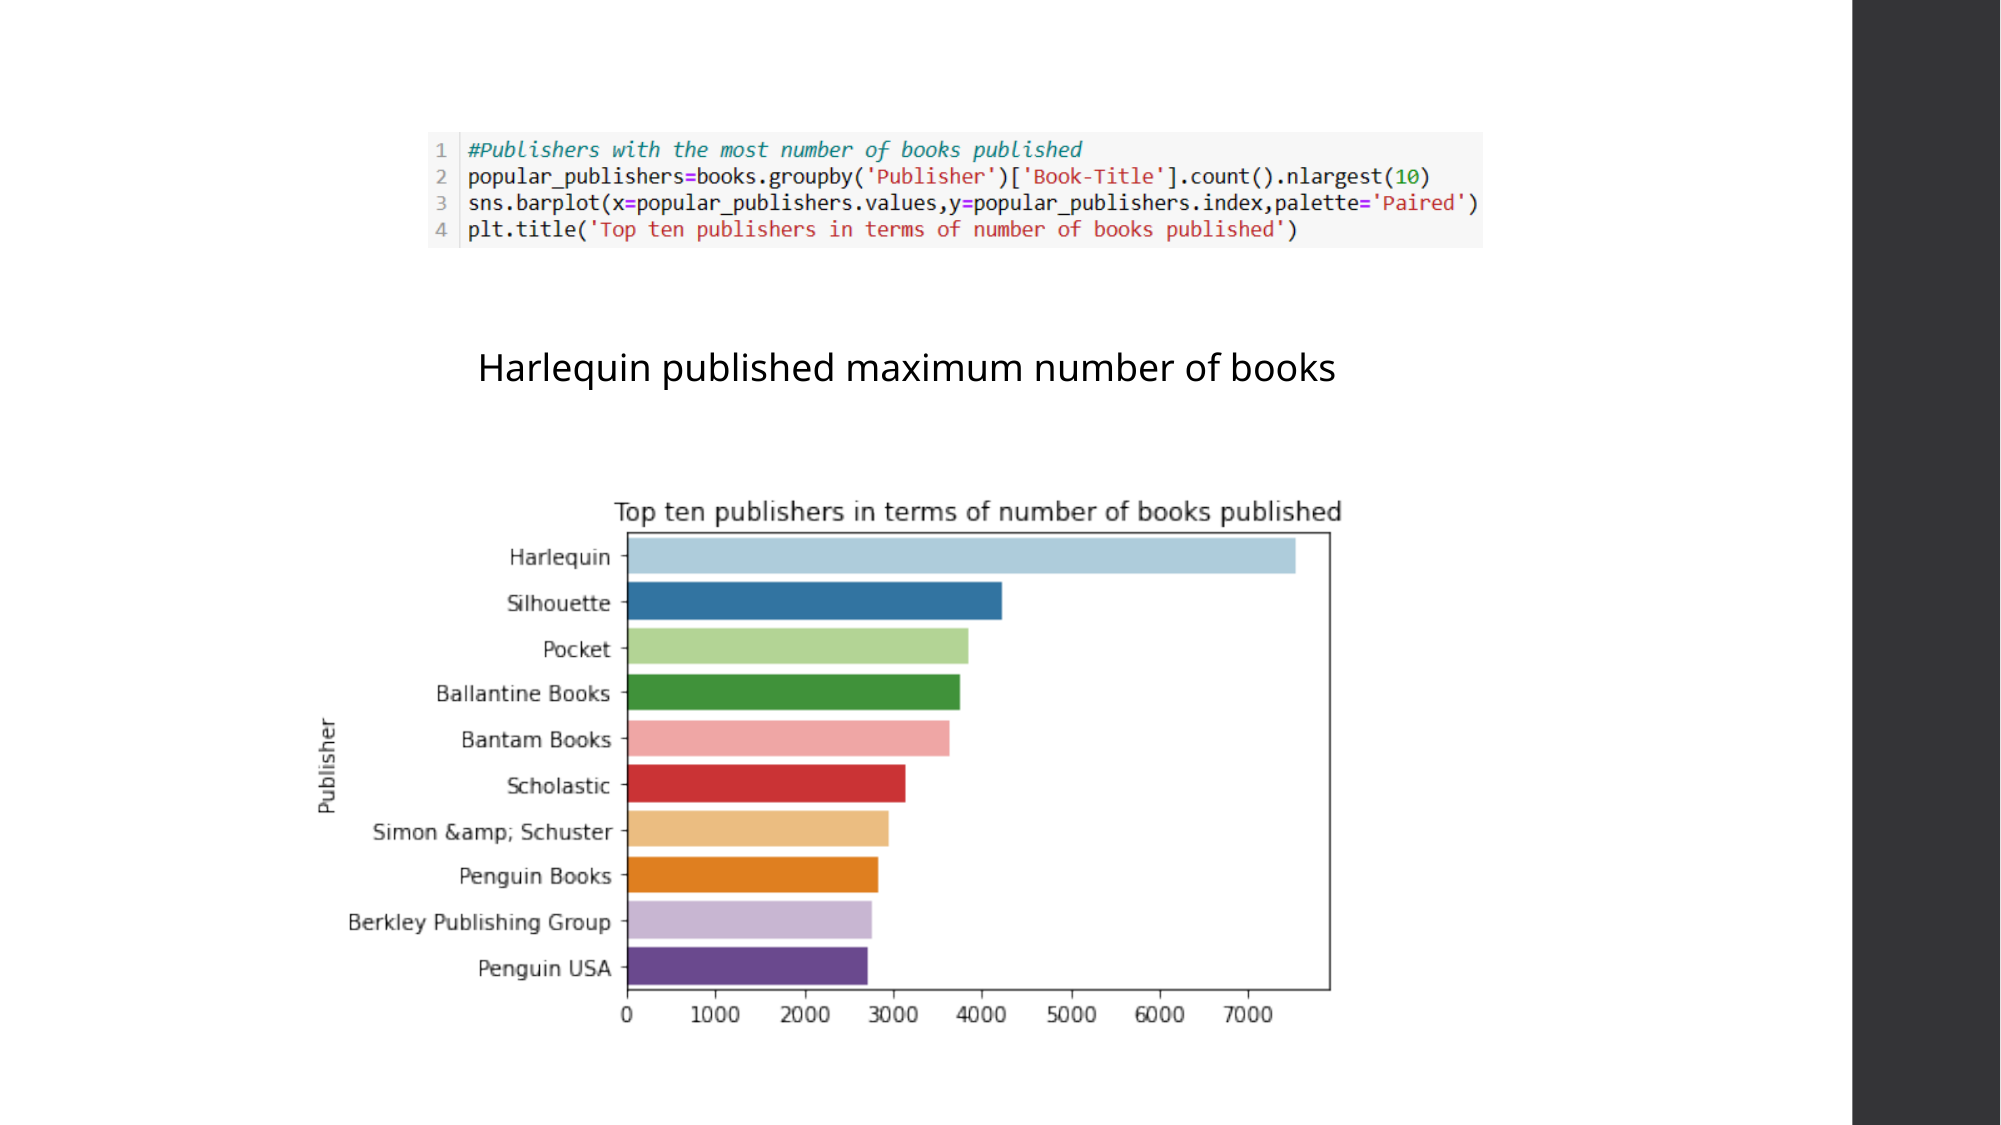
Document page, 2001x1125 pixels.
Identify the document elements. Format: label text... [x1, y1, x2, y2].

picture [304, 486, 1357, 1040]
text_box Harlequin published maximum number of books [462, 336, 1538, 397]
picture [428, 132, 1483, 249]
